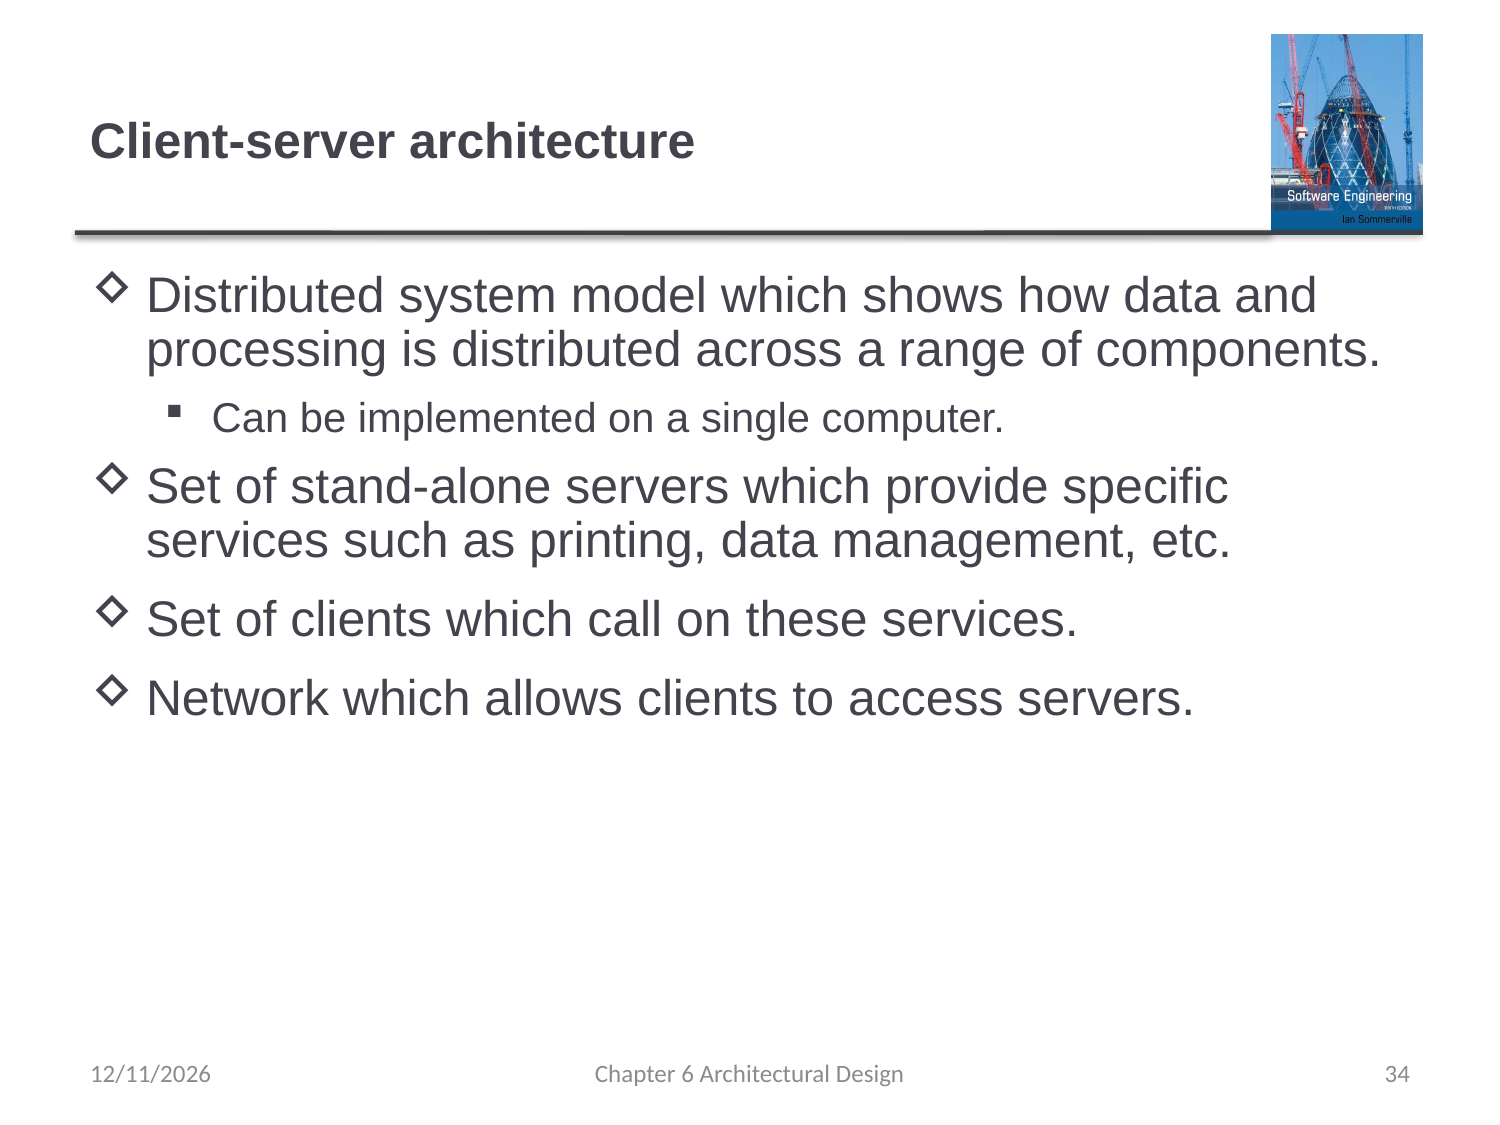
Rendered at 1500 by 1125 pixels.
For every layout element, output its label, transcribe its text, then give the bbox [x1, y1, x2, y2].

list Distributed system model which shows how data and processing is distributed across a range of components. Can be implemented on a single computer. Set of stand-alone servers which provide specific services such as printing, data management, etc. Set of clients which call on these services. Network which allows clients to access servers. [75, 262, 1425, 1005]
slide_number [75, 1042, 425, 1103]
title Client-server architecture [74, 44, 1272, 233]
footer Chapter 6 Architectural Design [512, 1042, 988, 1103]
slide_number 34 [1074, 1042, 1425, 1103]
picture [1271, 34, 1423, 230]
